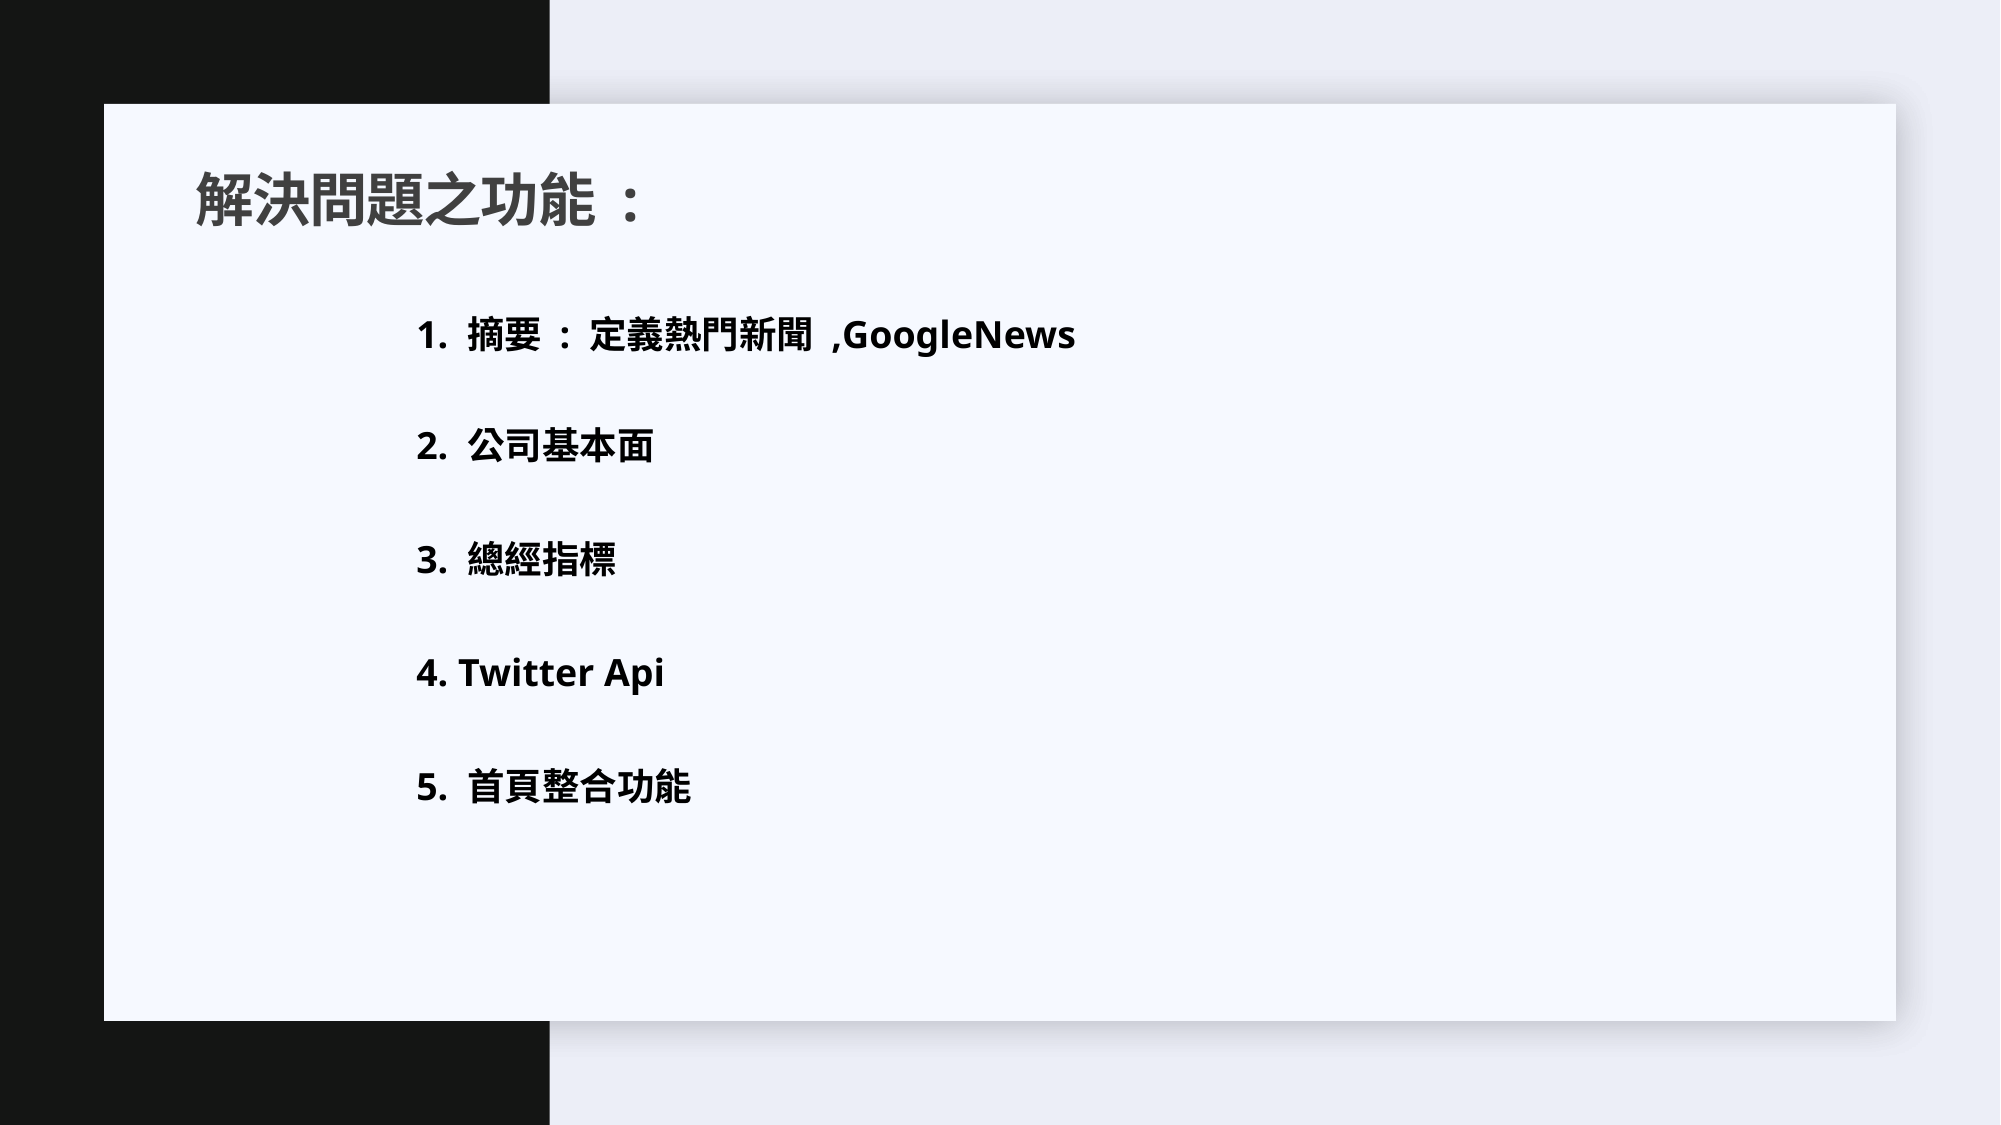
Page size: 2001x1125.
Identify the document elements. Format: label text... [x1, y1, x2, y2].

text_box 1. 摘要 : 定義熱門新聞 ,GoogleNews [401, 304, 1315, 409]
text_box 5. 首頁整合功能 [401, 755, 724, 816]
text_box 4. Twitter Api [401, 641, 695, 702]
text_box 3. 總經指標 [401, 528, 678, 589]
text_box 2. 公司基本面 [401, 414, 1278, 475]
title 解決問題之功能 : [180, 154, 1830, 251]
